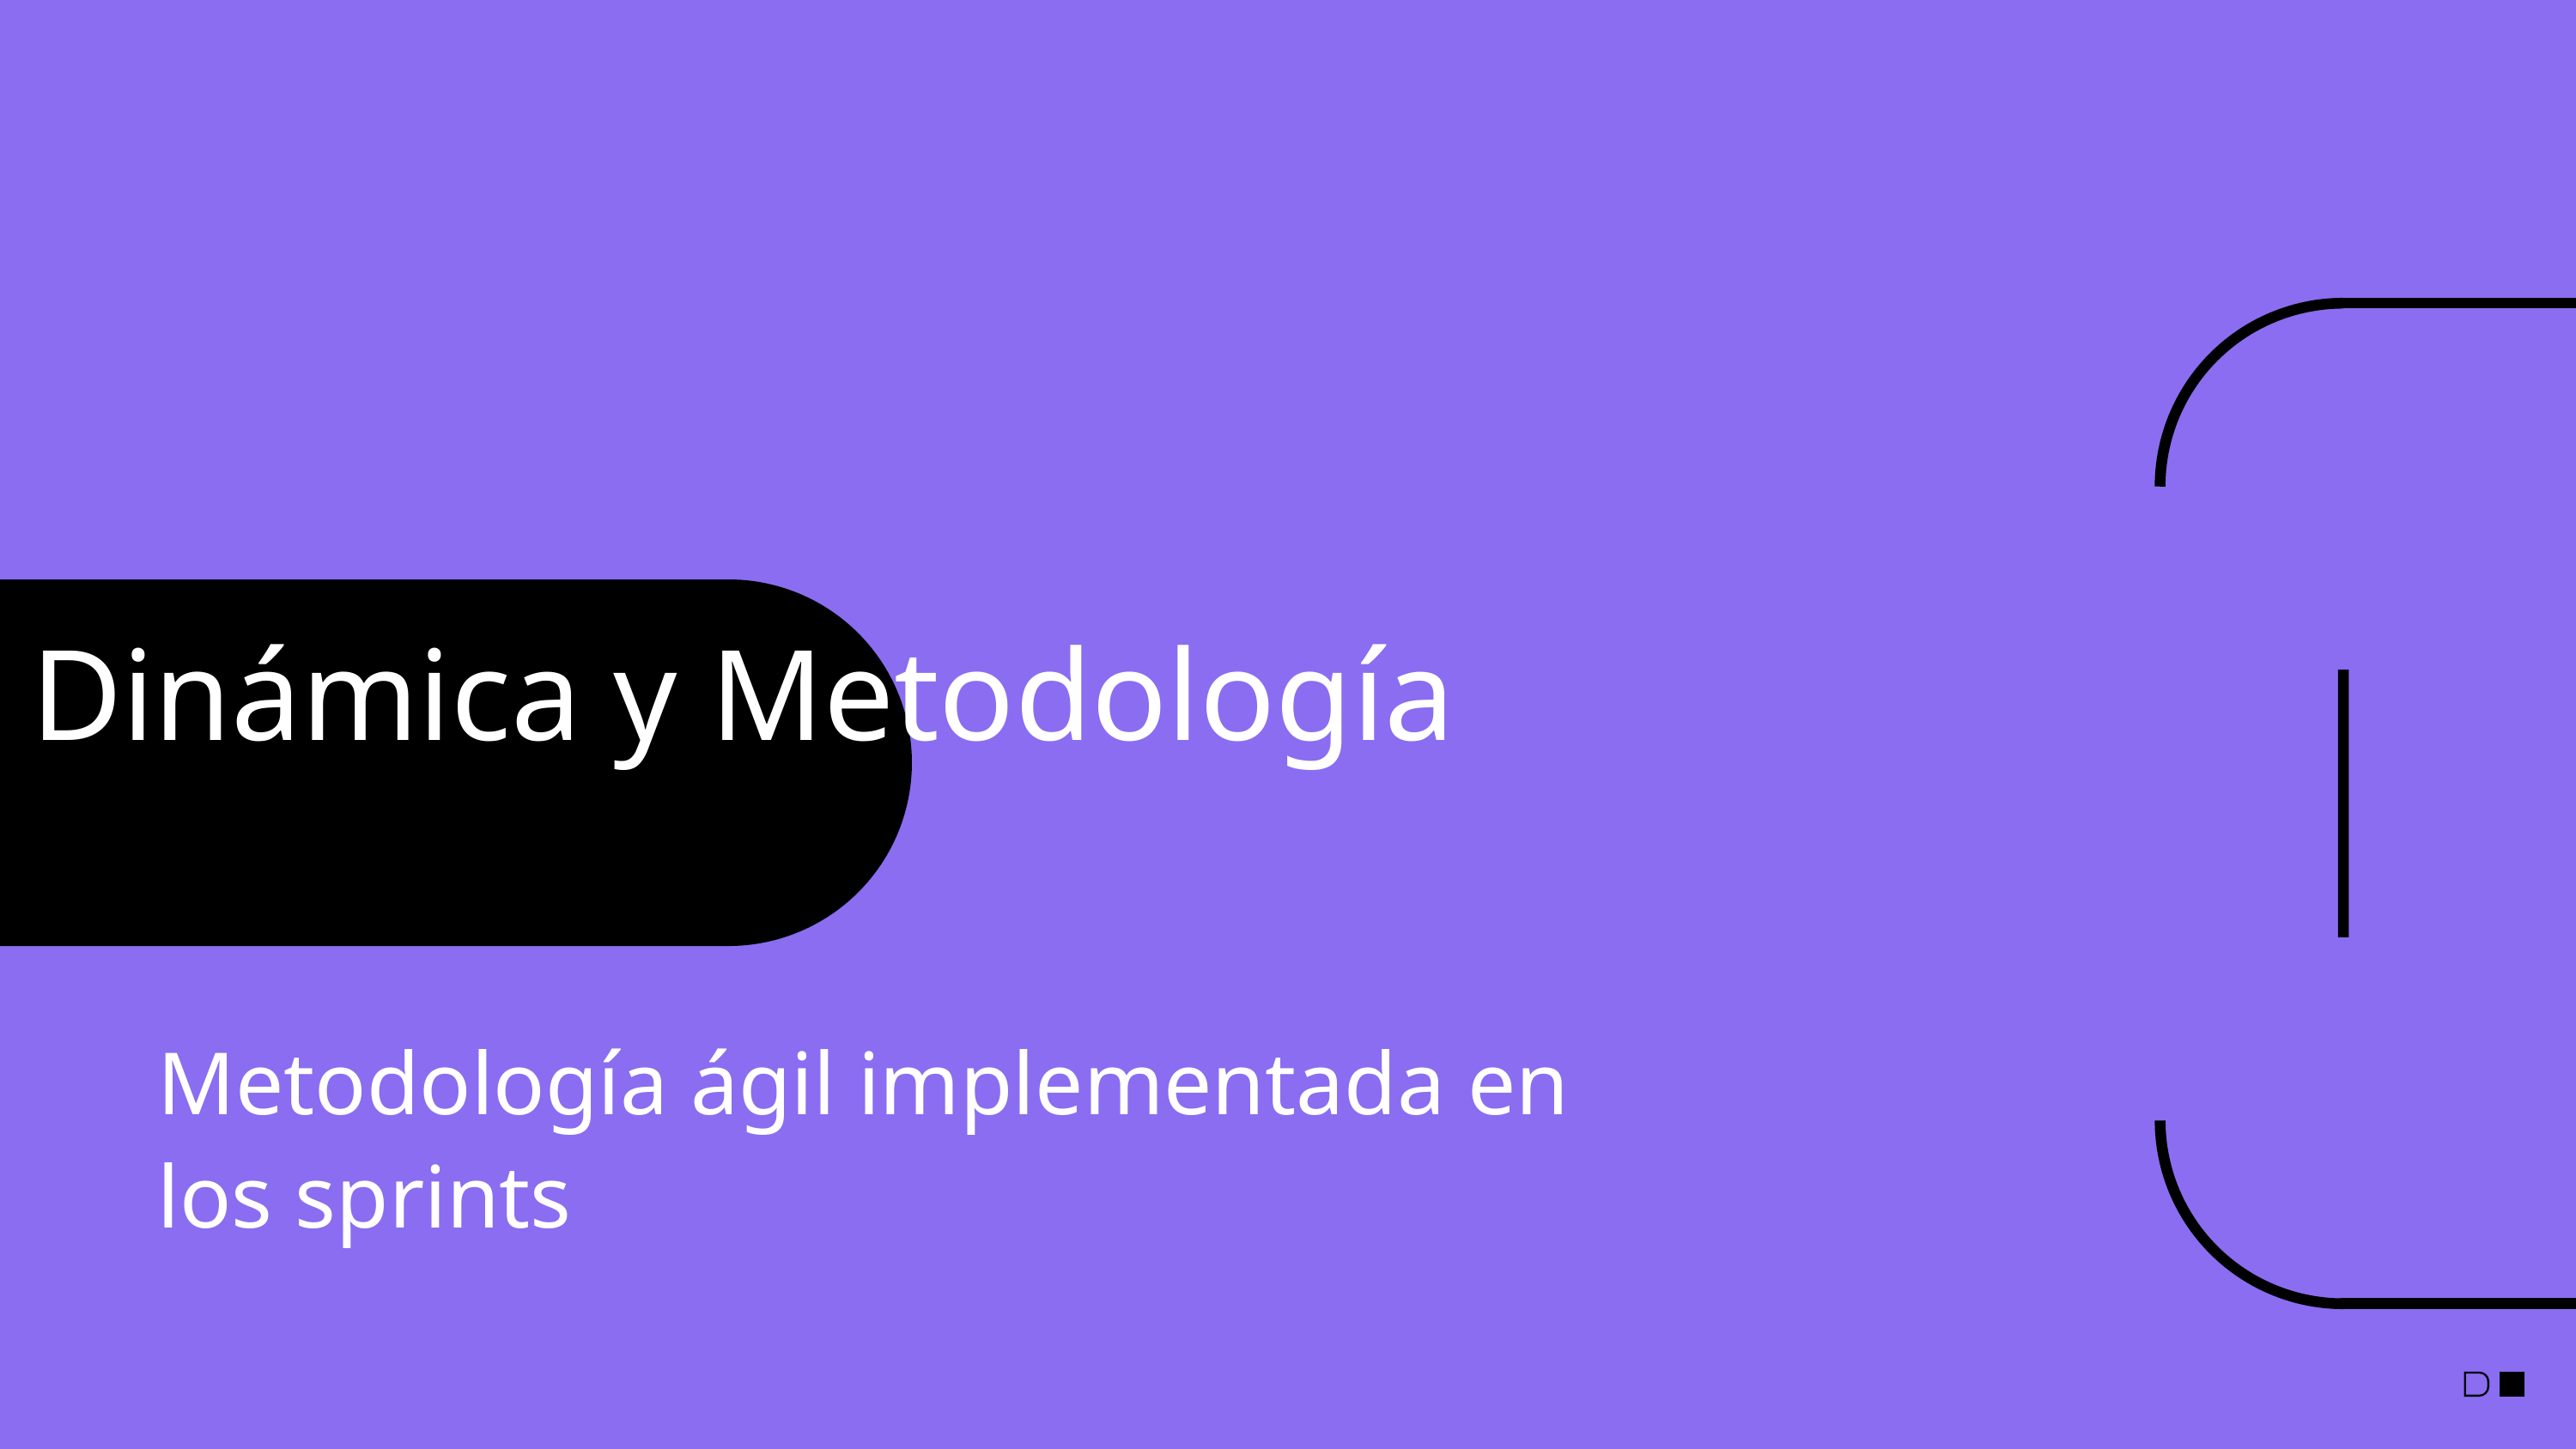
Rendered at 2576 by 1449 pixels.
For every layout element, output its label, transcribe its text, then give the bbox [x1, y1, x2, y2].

text_box Metodología ágil implementada en los sprints [157, 1018, 1666, 1246]
text_box Dinámica y Metodología [31, 600, 1540, 766]
text_box [2160, 1120, 2344, 1304]
text_box [2160, 303, 2344, 487]
text_box [0, 579, 912, 947]
